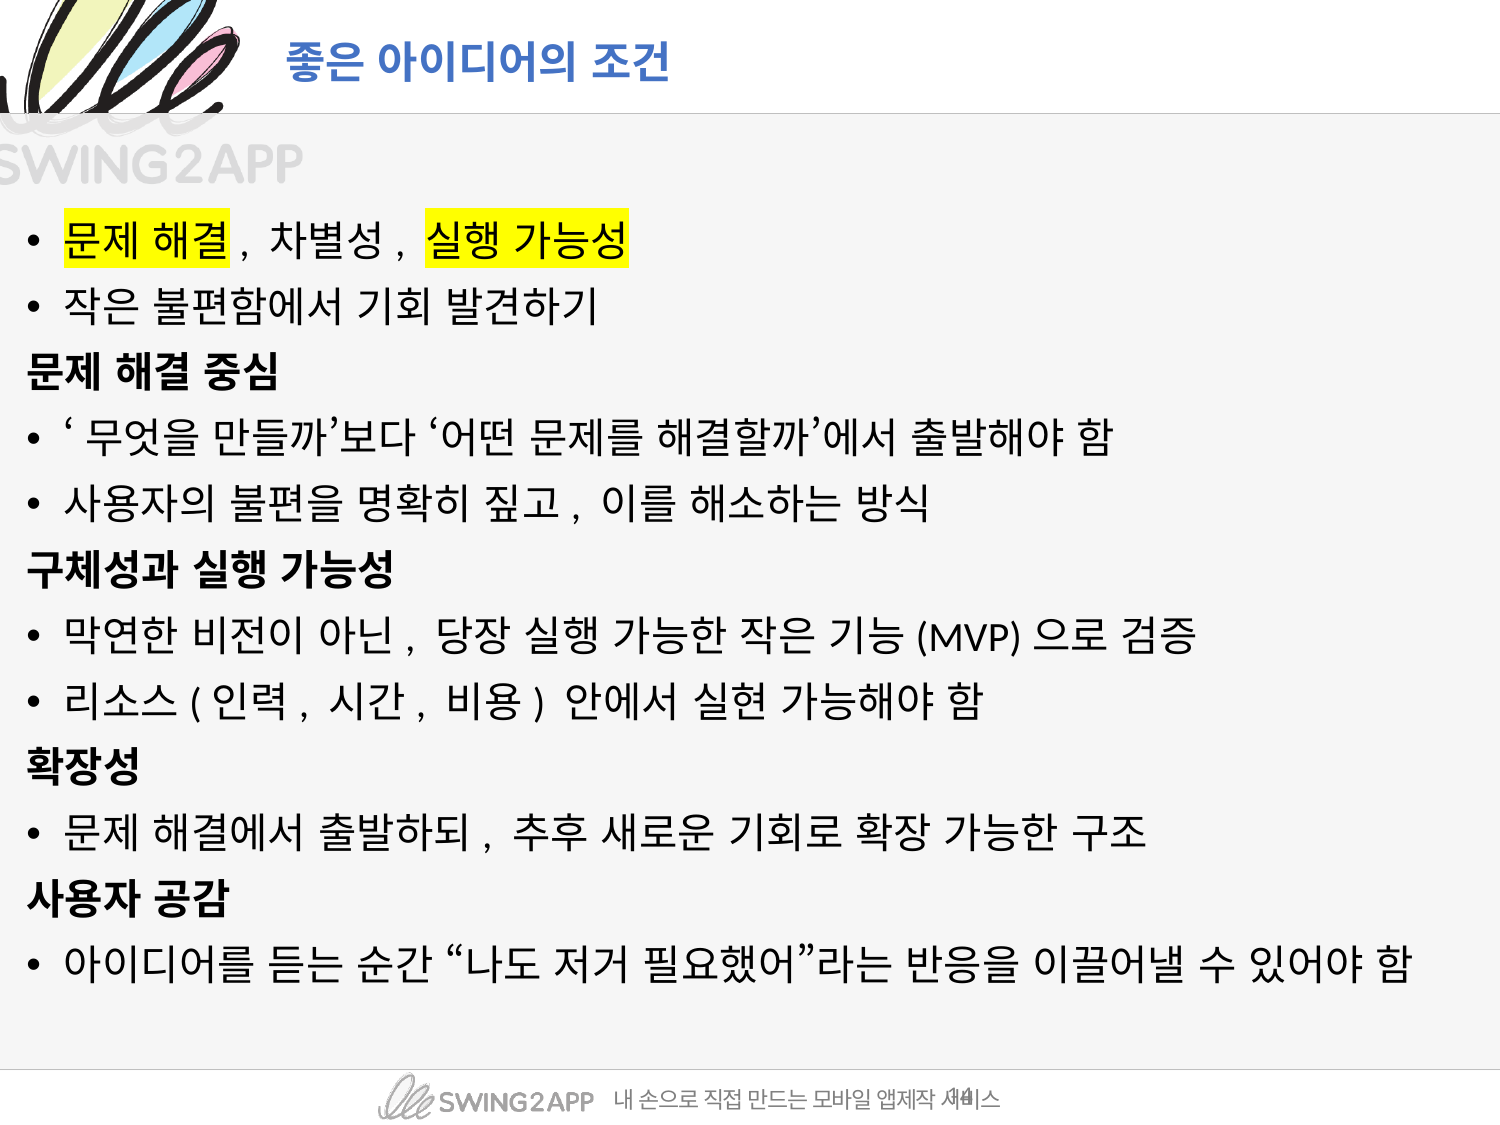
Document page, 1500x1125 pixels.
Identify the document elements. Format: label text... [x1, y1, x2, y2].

title 좋은 아이디어의 조건 [285, 41, 1100, 88]
text_box 문제 해결, 차별성, 실행 가능성 작은 불편함에서 기회 발견하기 문제 해결 중심 ‘무엇을 만들까’보다 ‘어떤 문제를 해결할까’에서 출발해야 함 사용자의 불편을 명확히 짚고, 이를 해소하는 방식 구체성과 실행 가능성 막연한 비전이 아닌, 당장 실행 가능한 작은 기능(MVP)으로 검증 리소스(인력, 시간, 비용) 안에서 실현 가능해야 함 확장성 문제 해결에서 출발하되, 추후 새로운 기회로 확장 가능한 구조 사용자 공감 아이디어를 듣는 순간 “나도 저거 필요했어”라는 반응을 이끌어낼 수 있어야 함 [11, 122, 1500, 1103]
picture [0, 0, 241, 113]
